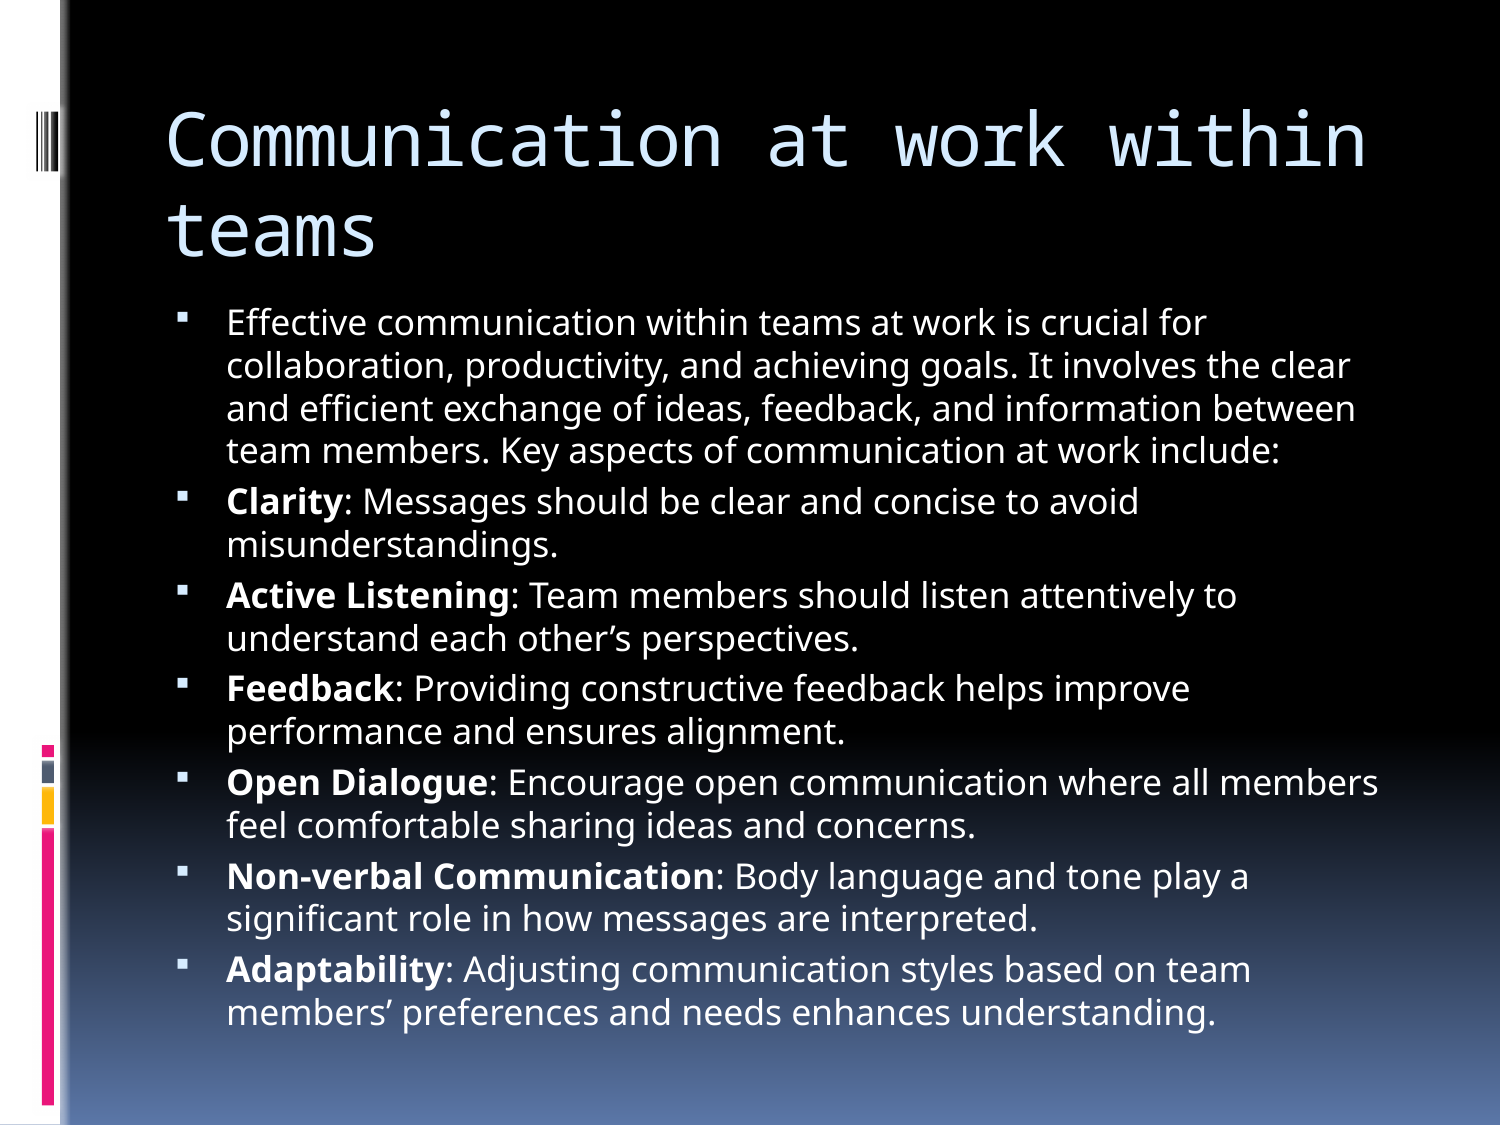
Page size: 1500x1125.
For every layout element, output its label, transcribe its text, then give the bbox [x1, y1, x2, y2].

list Effective communication within teams at work is crucial for collaboration, productivity, and achieving goals. It involves the clear and efficient exchange of ideas, feedback, and information between team members. Key aspects of communication at work include: Clarity: Messages should be clear and concise to avoid misunderstandings. Active Listening: Team members should listen attentively to understand each other’s perspectives. Feedback: Providing constructive feedback helps improve performance and ensures alignment. Open Dialogue: Encourage open communication where all members feel comfortable sharing ideas and concerns. Non-verbal Communication: Body language and tone play a significant role in how messages are interpreted. Adaptability: Adjusting communication styles based on team members’ preferences and needs enhances understanding. [150, 292, 1425, 1043]
title Communication at work within teams [150, 83, 1425, 234]
